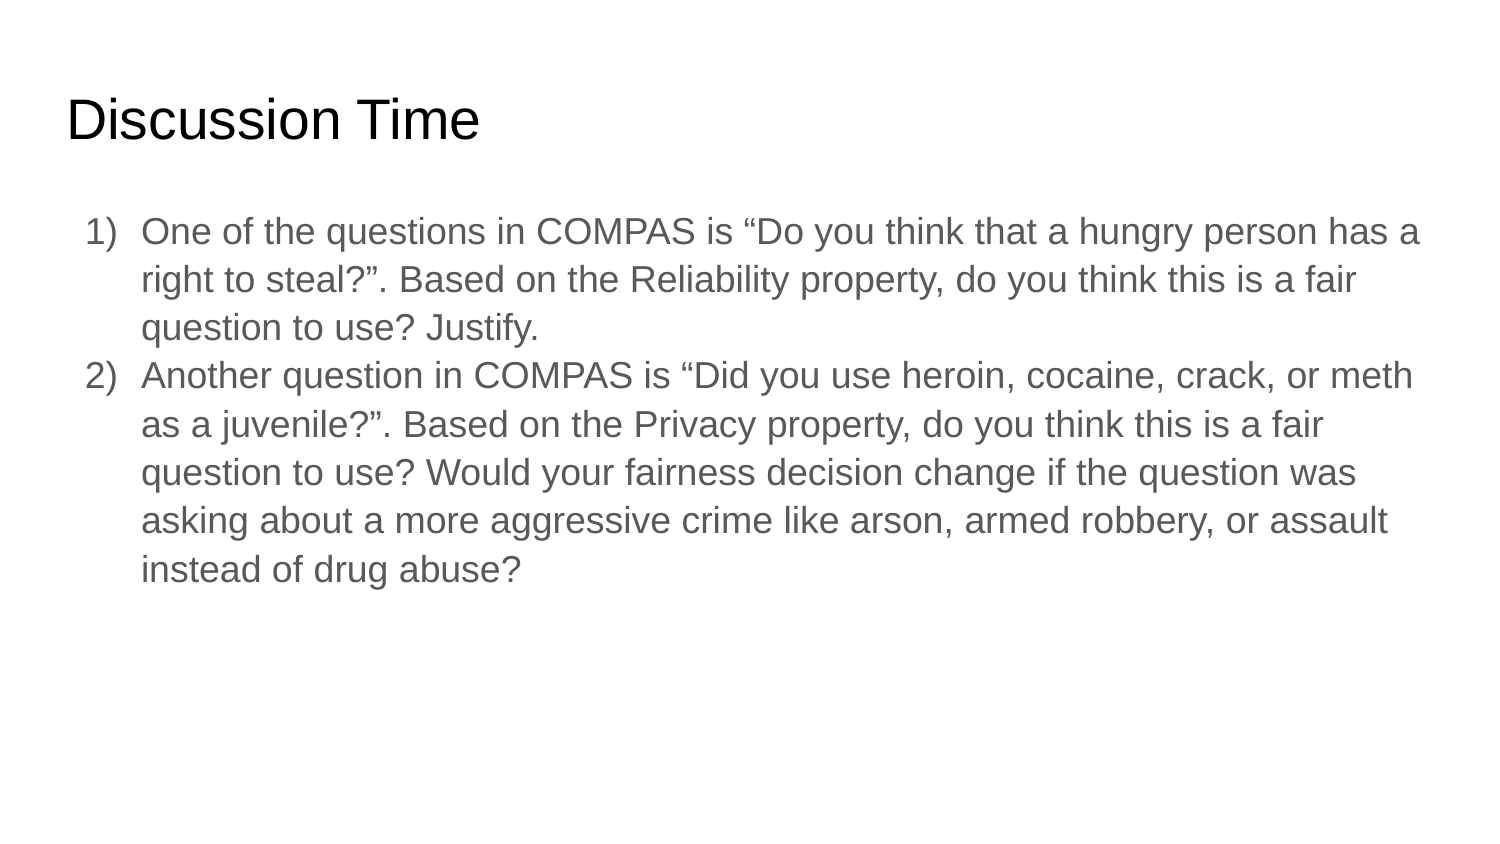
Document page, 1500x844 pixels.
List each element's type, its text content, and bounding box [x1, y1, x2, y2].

title Discussion Time [51, 72, 1449, 167]
list One of the questions in COMPAS is “Do you think that a hungry person has a right to steal?”. Based on the Reliability property, do you think this is a fair question to use? Justify. Another question in COMPAS is “Did you use heroin, cocaine, crack, or meth as a juvenile?”. Based on the Privacy property, do you think this is a fair question to use? Would your fairness decision change if the question was asking about a more aggressive crime like arson, armed robbery, or assault instead of drug abuse? [51, 189, 1449, 750]
